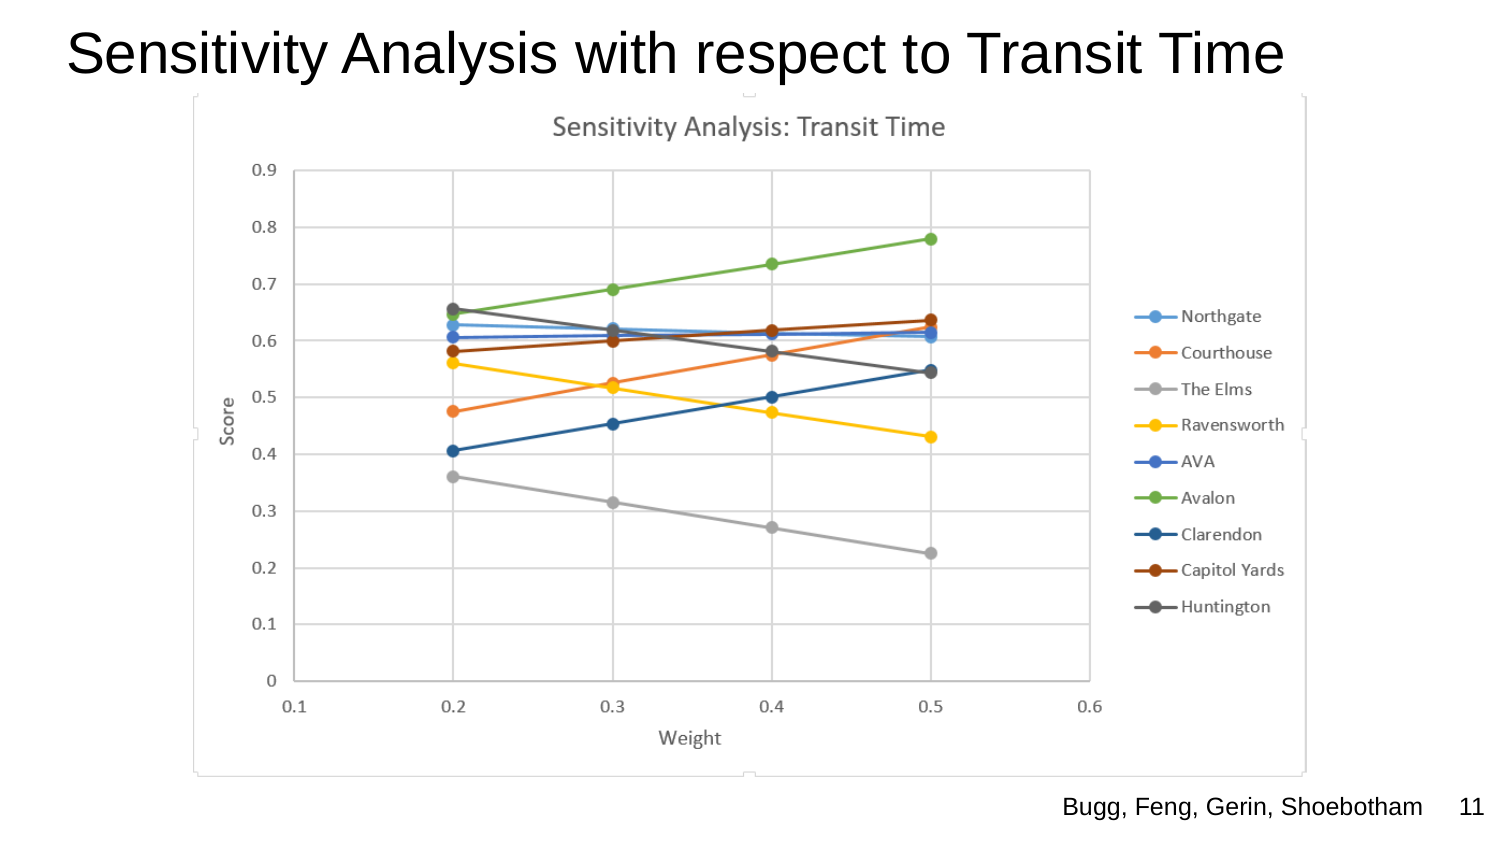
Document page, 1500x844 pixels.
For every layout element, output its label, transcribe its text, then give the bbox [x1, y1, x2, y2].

title Sensitivity Analysis with respect to Transit Time [51, 0, 1449, 94]
text_box Bugg, Feng, Gerin, Shoebotham ‹#› [727, 772, 1500, 838]
picture [192, 93, 1308, 778]
